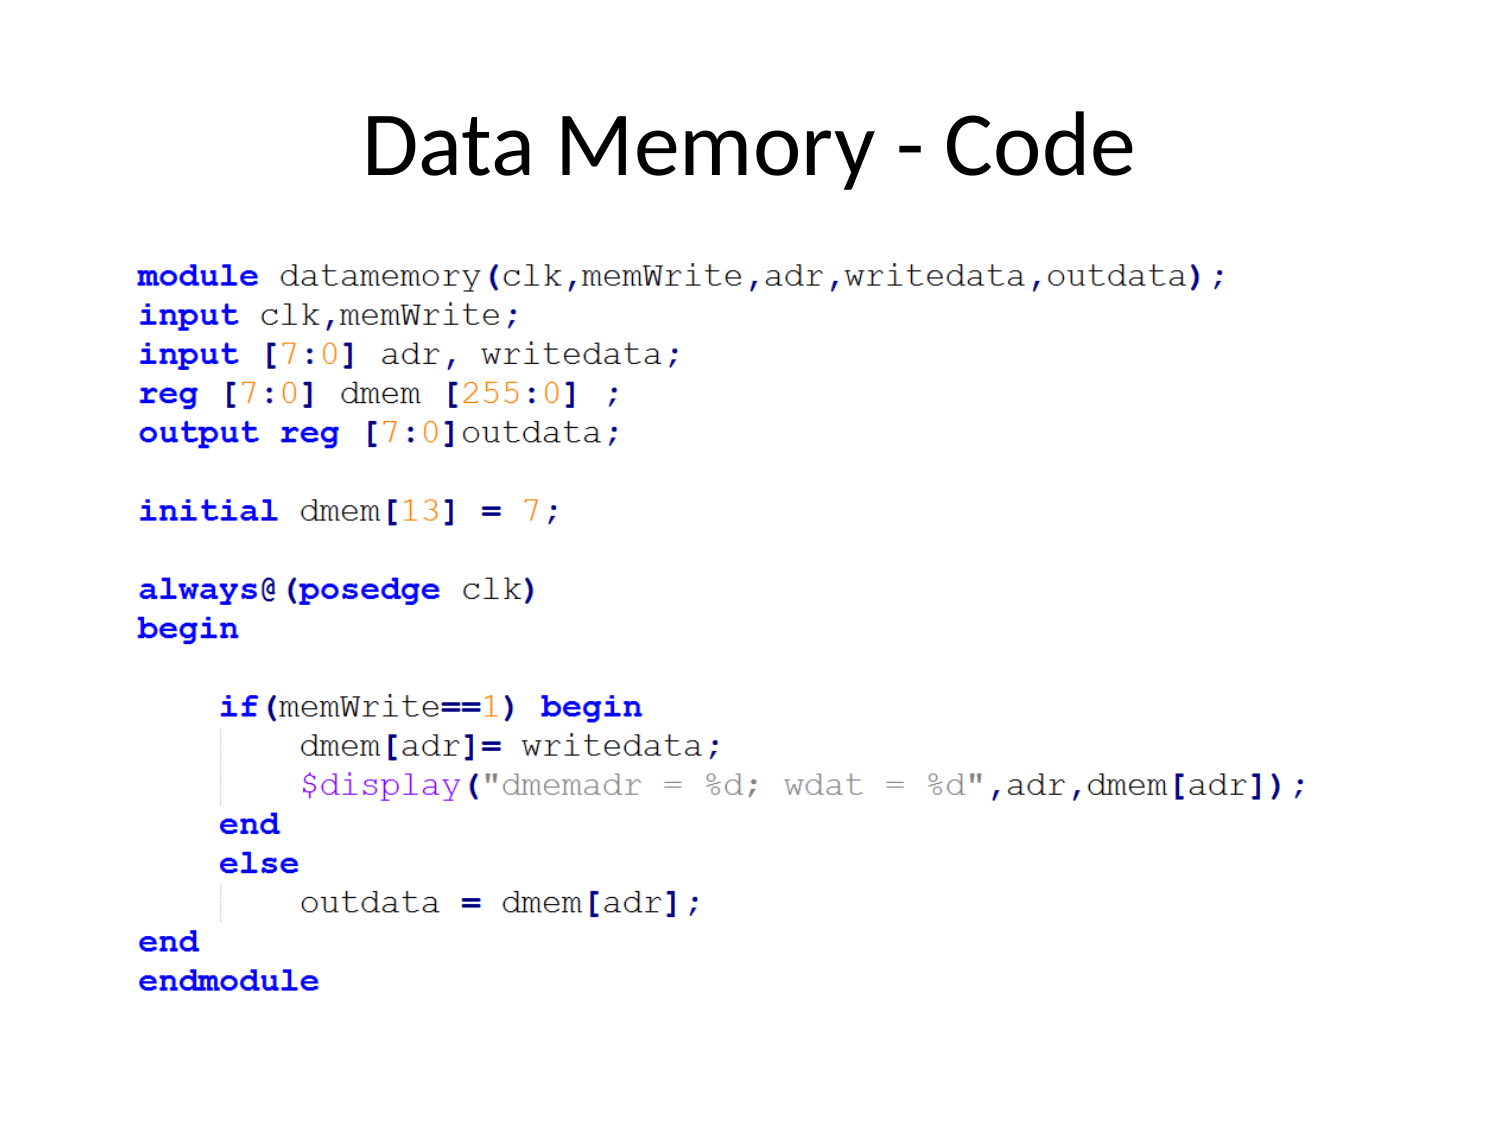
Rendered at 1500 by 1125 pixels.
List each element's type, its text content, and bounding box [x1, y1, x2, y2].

title Data Memory - Code [75, 45, 1425, 233]
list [137, 262, 1311, 1006]
